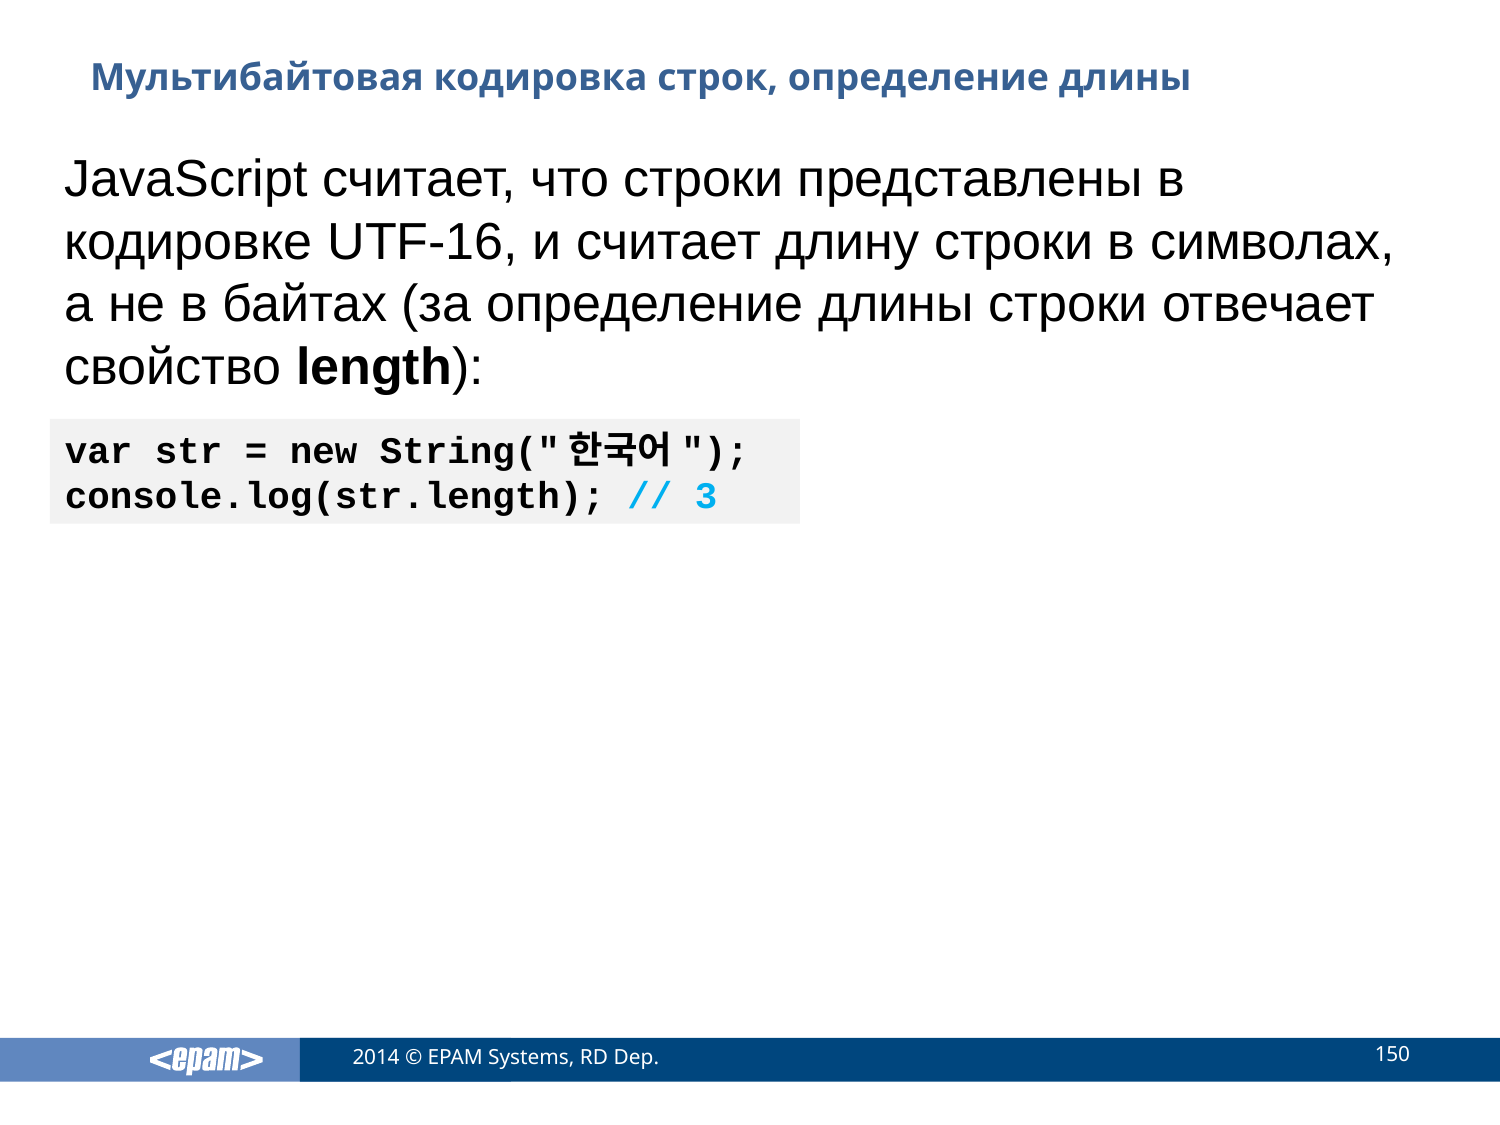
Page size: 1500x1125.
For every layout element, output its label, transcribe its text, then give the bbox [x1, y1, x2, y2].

title Мультибайтовая кодировка строк, определение длины [75, 45, 1425, 137]
text_box var str = new String("한국어"); console.log(str.length); // 3 [49, 418, 800, 524]
footer 2014 © EPAM Systems, RD Dep. [337, 1028, 738, 1088]
text_box JavaScript считает, что строки представлены в кодировке UTF-16, и считает длину строки в символах, а не в байтах (за определение длины строки отвечает свойство length): [50, 137, 1438, 403]
slide_number 150 [1262, 1025, 1425, 1085]
